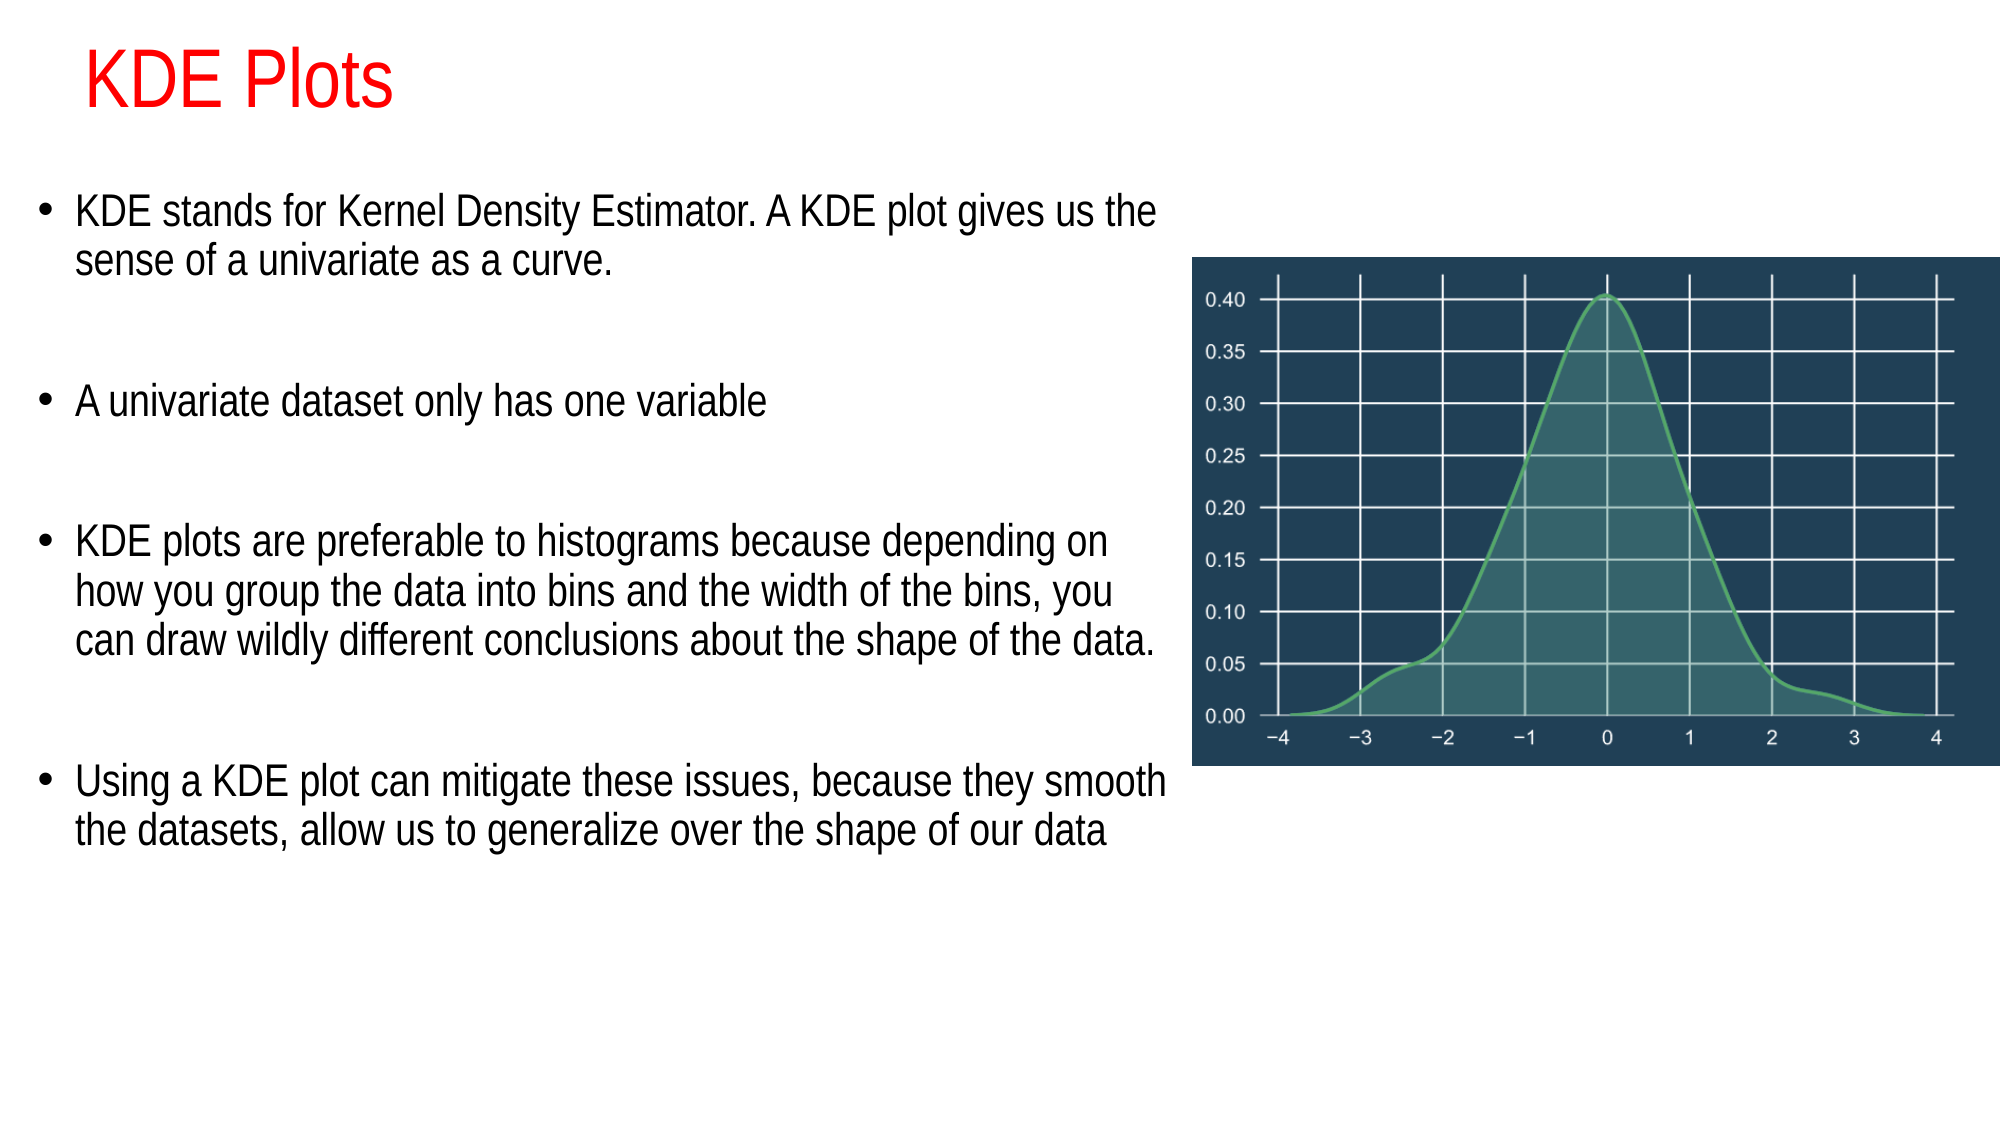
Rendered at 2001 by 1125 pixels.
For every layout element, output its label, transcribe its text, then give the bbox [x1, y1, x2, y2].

text_box KDE stands for Kernel Density Estimator. A KDE plot gives us the sense of a univariate as a curve. A univariate dataset only has one variable KDE plots are preferable to histograms because depending on how you group the data into bins and the width of the bins, you can draw wildly different conclusions about the shape of the data. Using a KDE plot can mitigate these issues, because they smooth the datasets, allow us to generalize over the shape of our data [22, 179, 1192, 1125]
text_box KDE Plots [69, 16, 1795, 146]
picture [1191, 256, 2000, 767]
